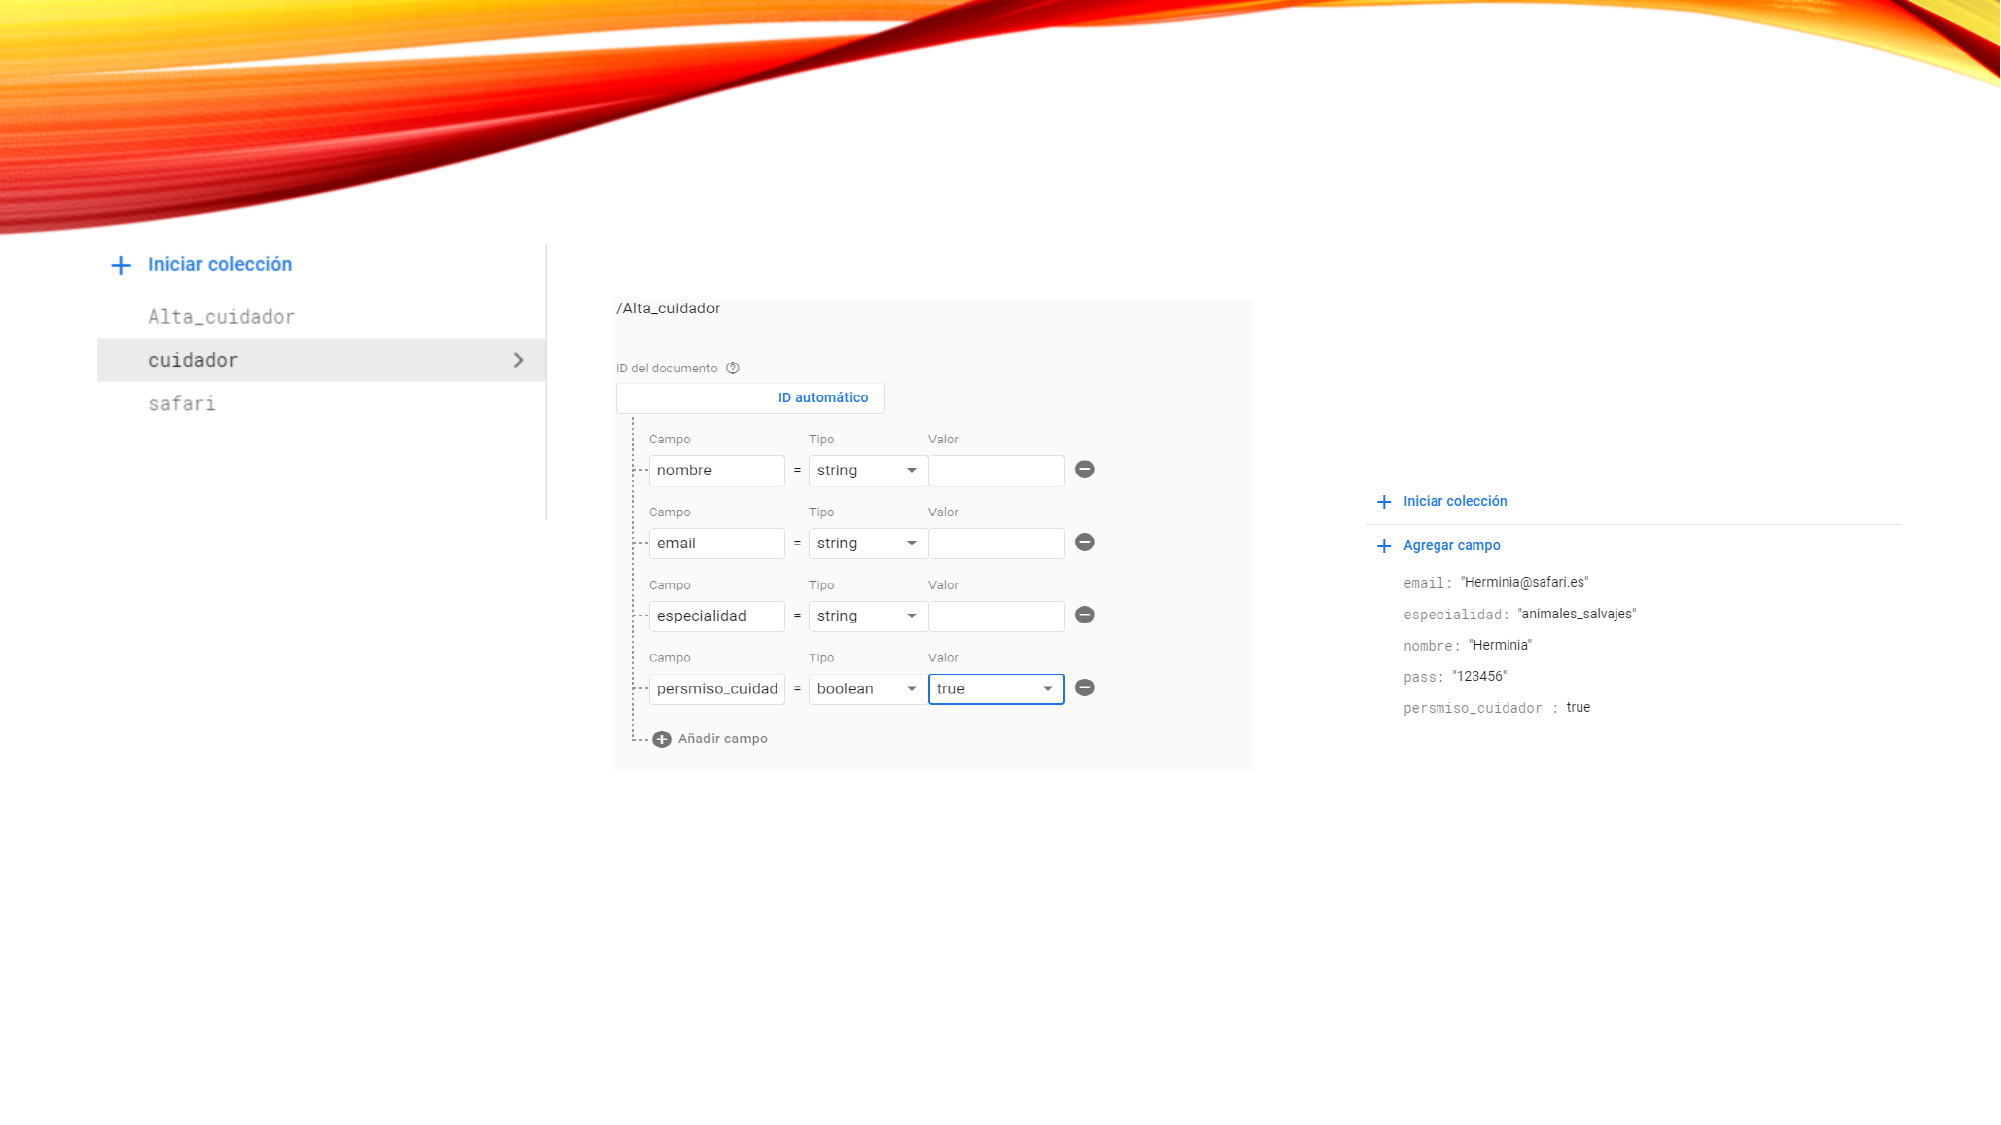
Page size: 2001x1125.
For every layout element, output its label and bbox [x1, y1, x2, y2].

picture [0, 0, 2000, 237]
picture [1366, 494, 1903, 818]
picture [612, 299, 1253, 771]
picture [97, 244, 548, 520]
